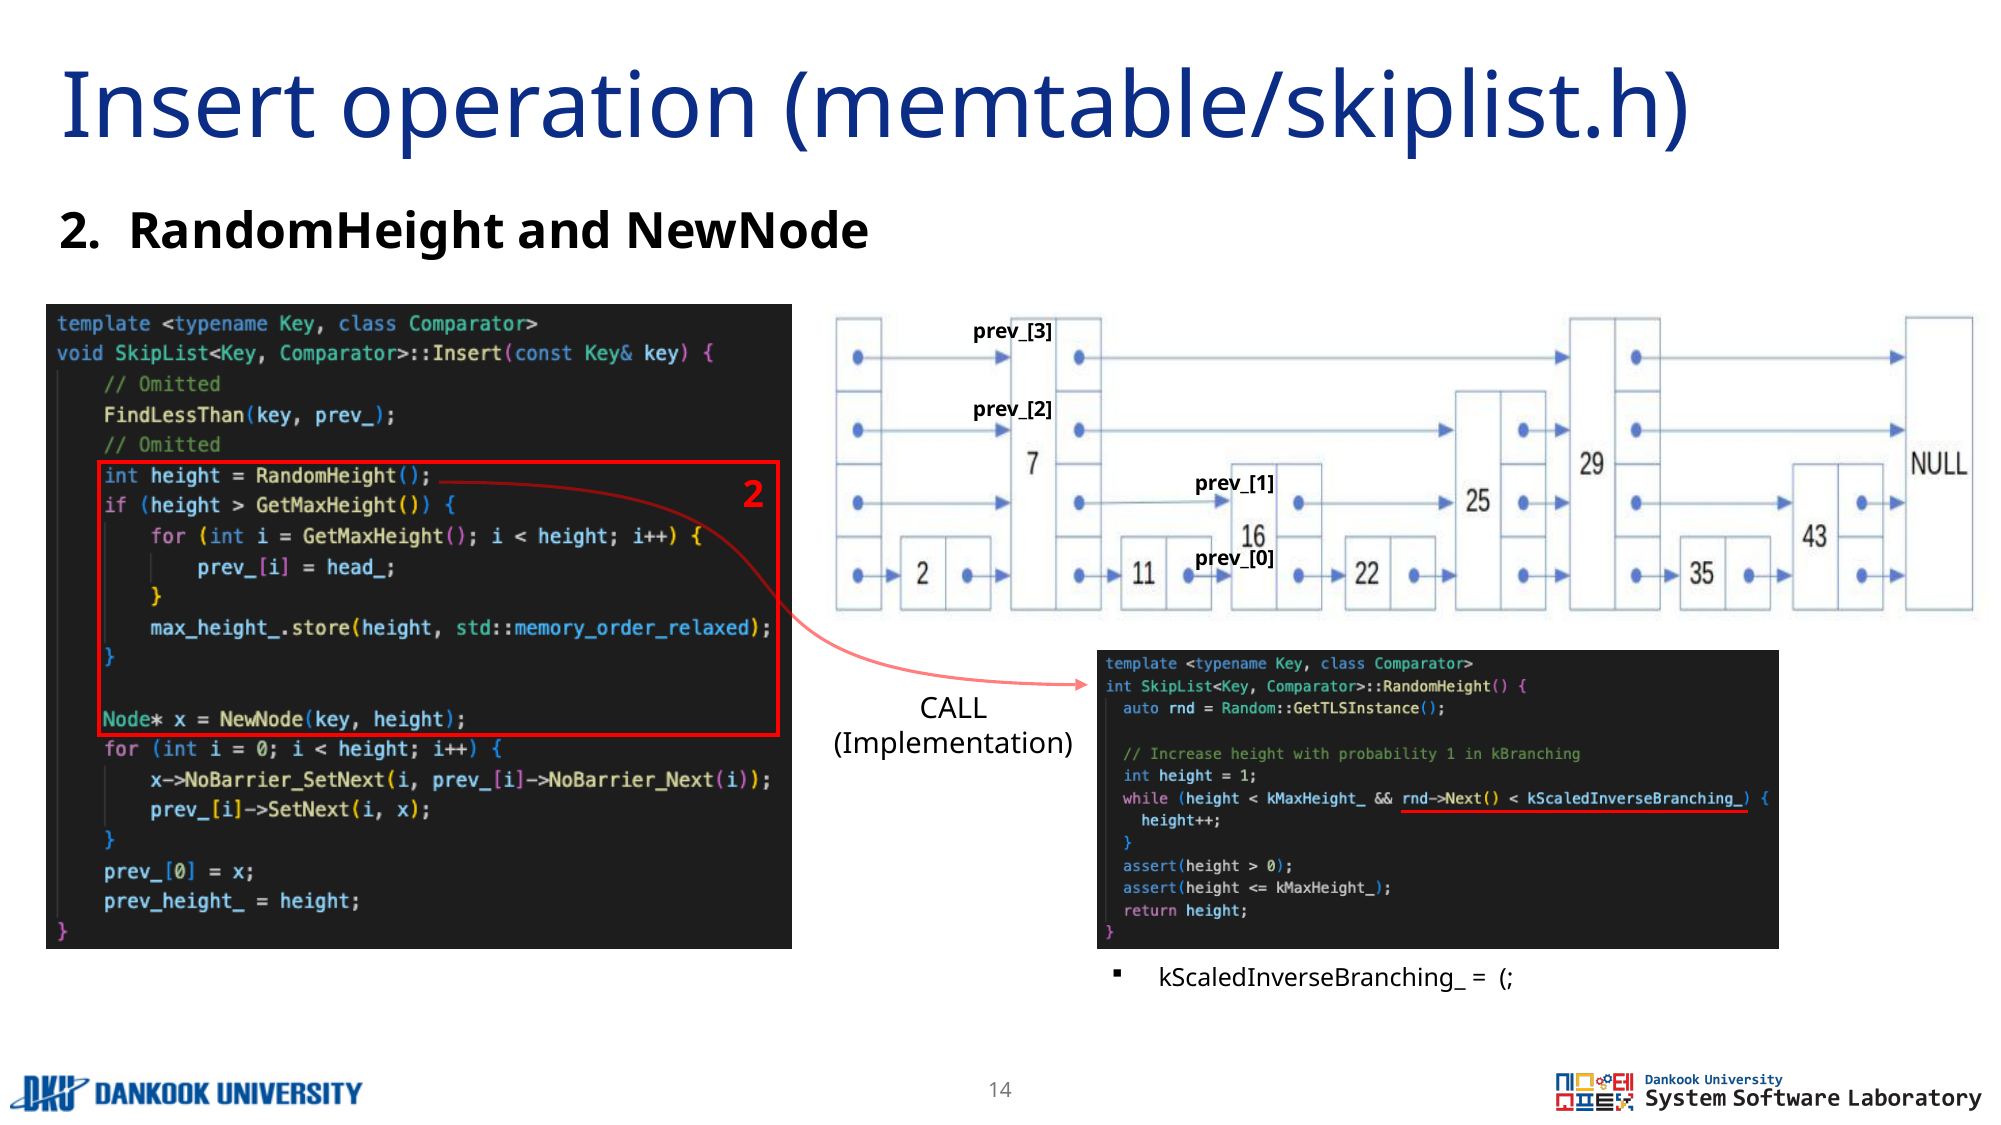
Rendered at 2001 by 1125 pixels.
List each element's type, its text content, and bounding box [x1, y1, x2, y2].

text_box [1096, 649, 1779, 949]
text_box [956, 309, 1291, 578]
slide_number 14 [774, 1067, 1225, 1116]
picture [9, 1075, 363, 1112]
title Insert operation (memtable/skiplist.h) [46, 28, 1892, 187]
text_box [46, 286, 1989, 949]
picture [1548, 1064, 2001, 1125]
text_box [438, 481, 1089, 686]
text_box 2. RandomHeight and NewNode [44, 191, 886, 267]
